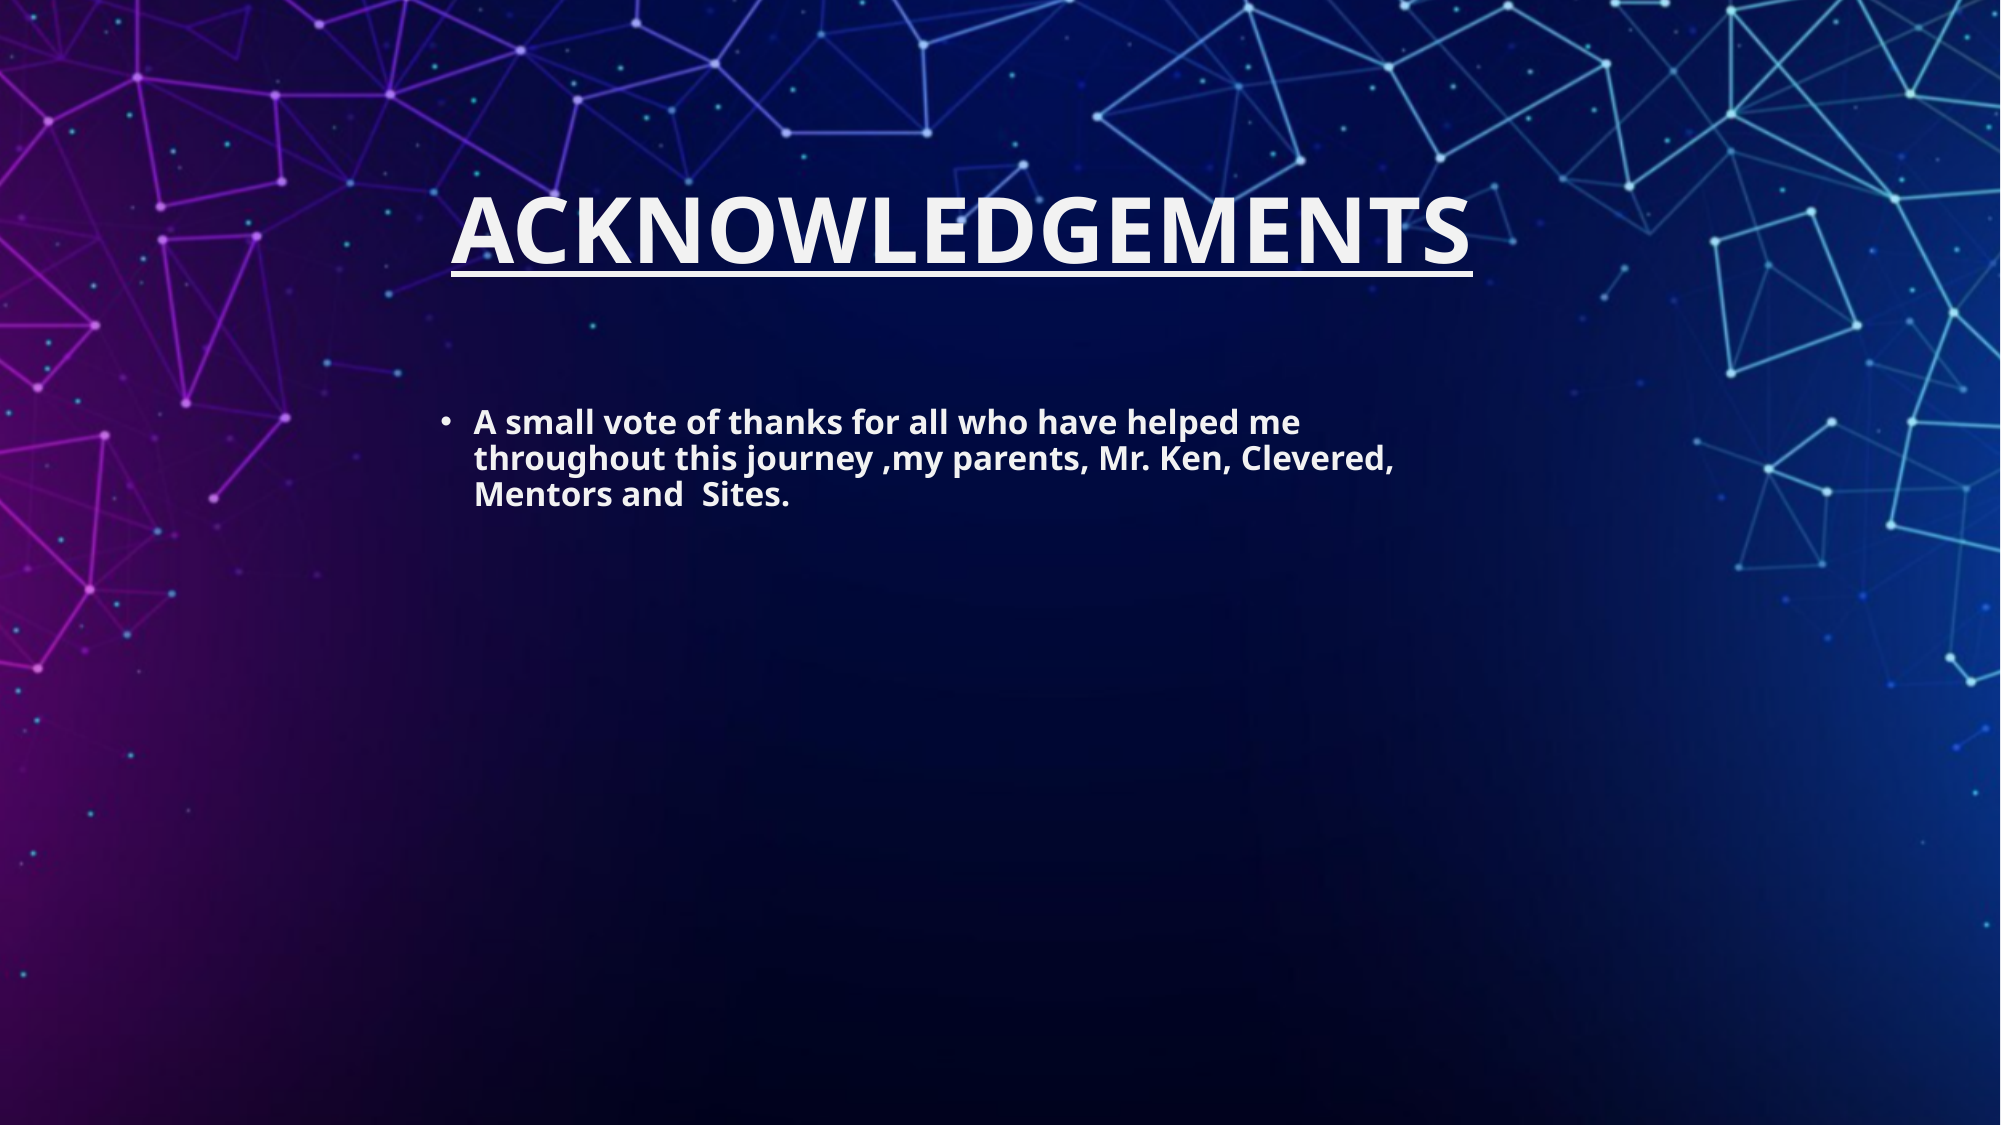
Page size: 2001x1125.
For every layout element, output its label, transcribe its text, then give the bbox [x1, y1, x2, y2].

title ACKNOWLEDGEMENTS [339, 117, 1585, 351]
list A small vote of thanks for all who have helped me throughout this journey ,my parents, Mr. Ken, Clevered, Mentors and Sites. [425, 398, 1499, 522]
picture [0, 0, 2001, 1125]
